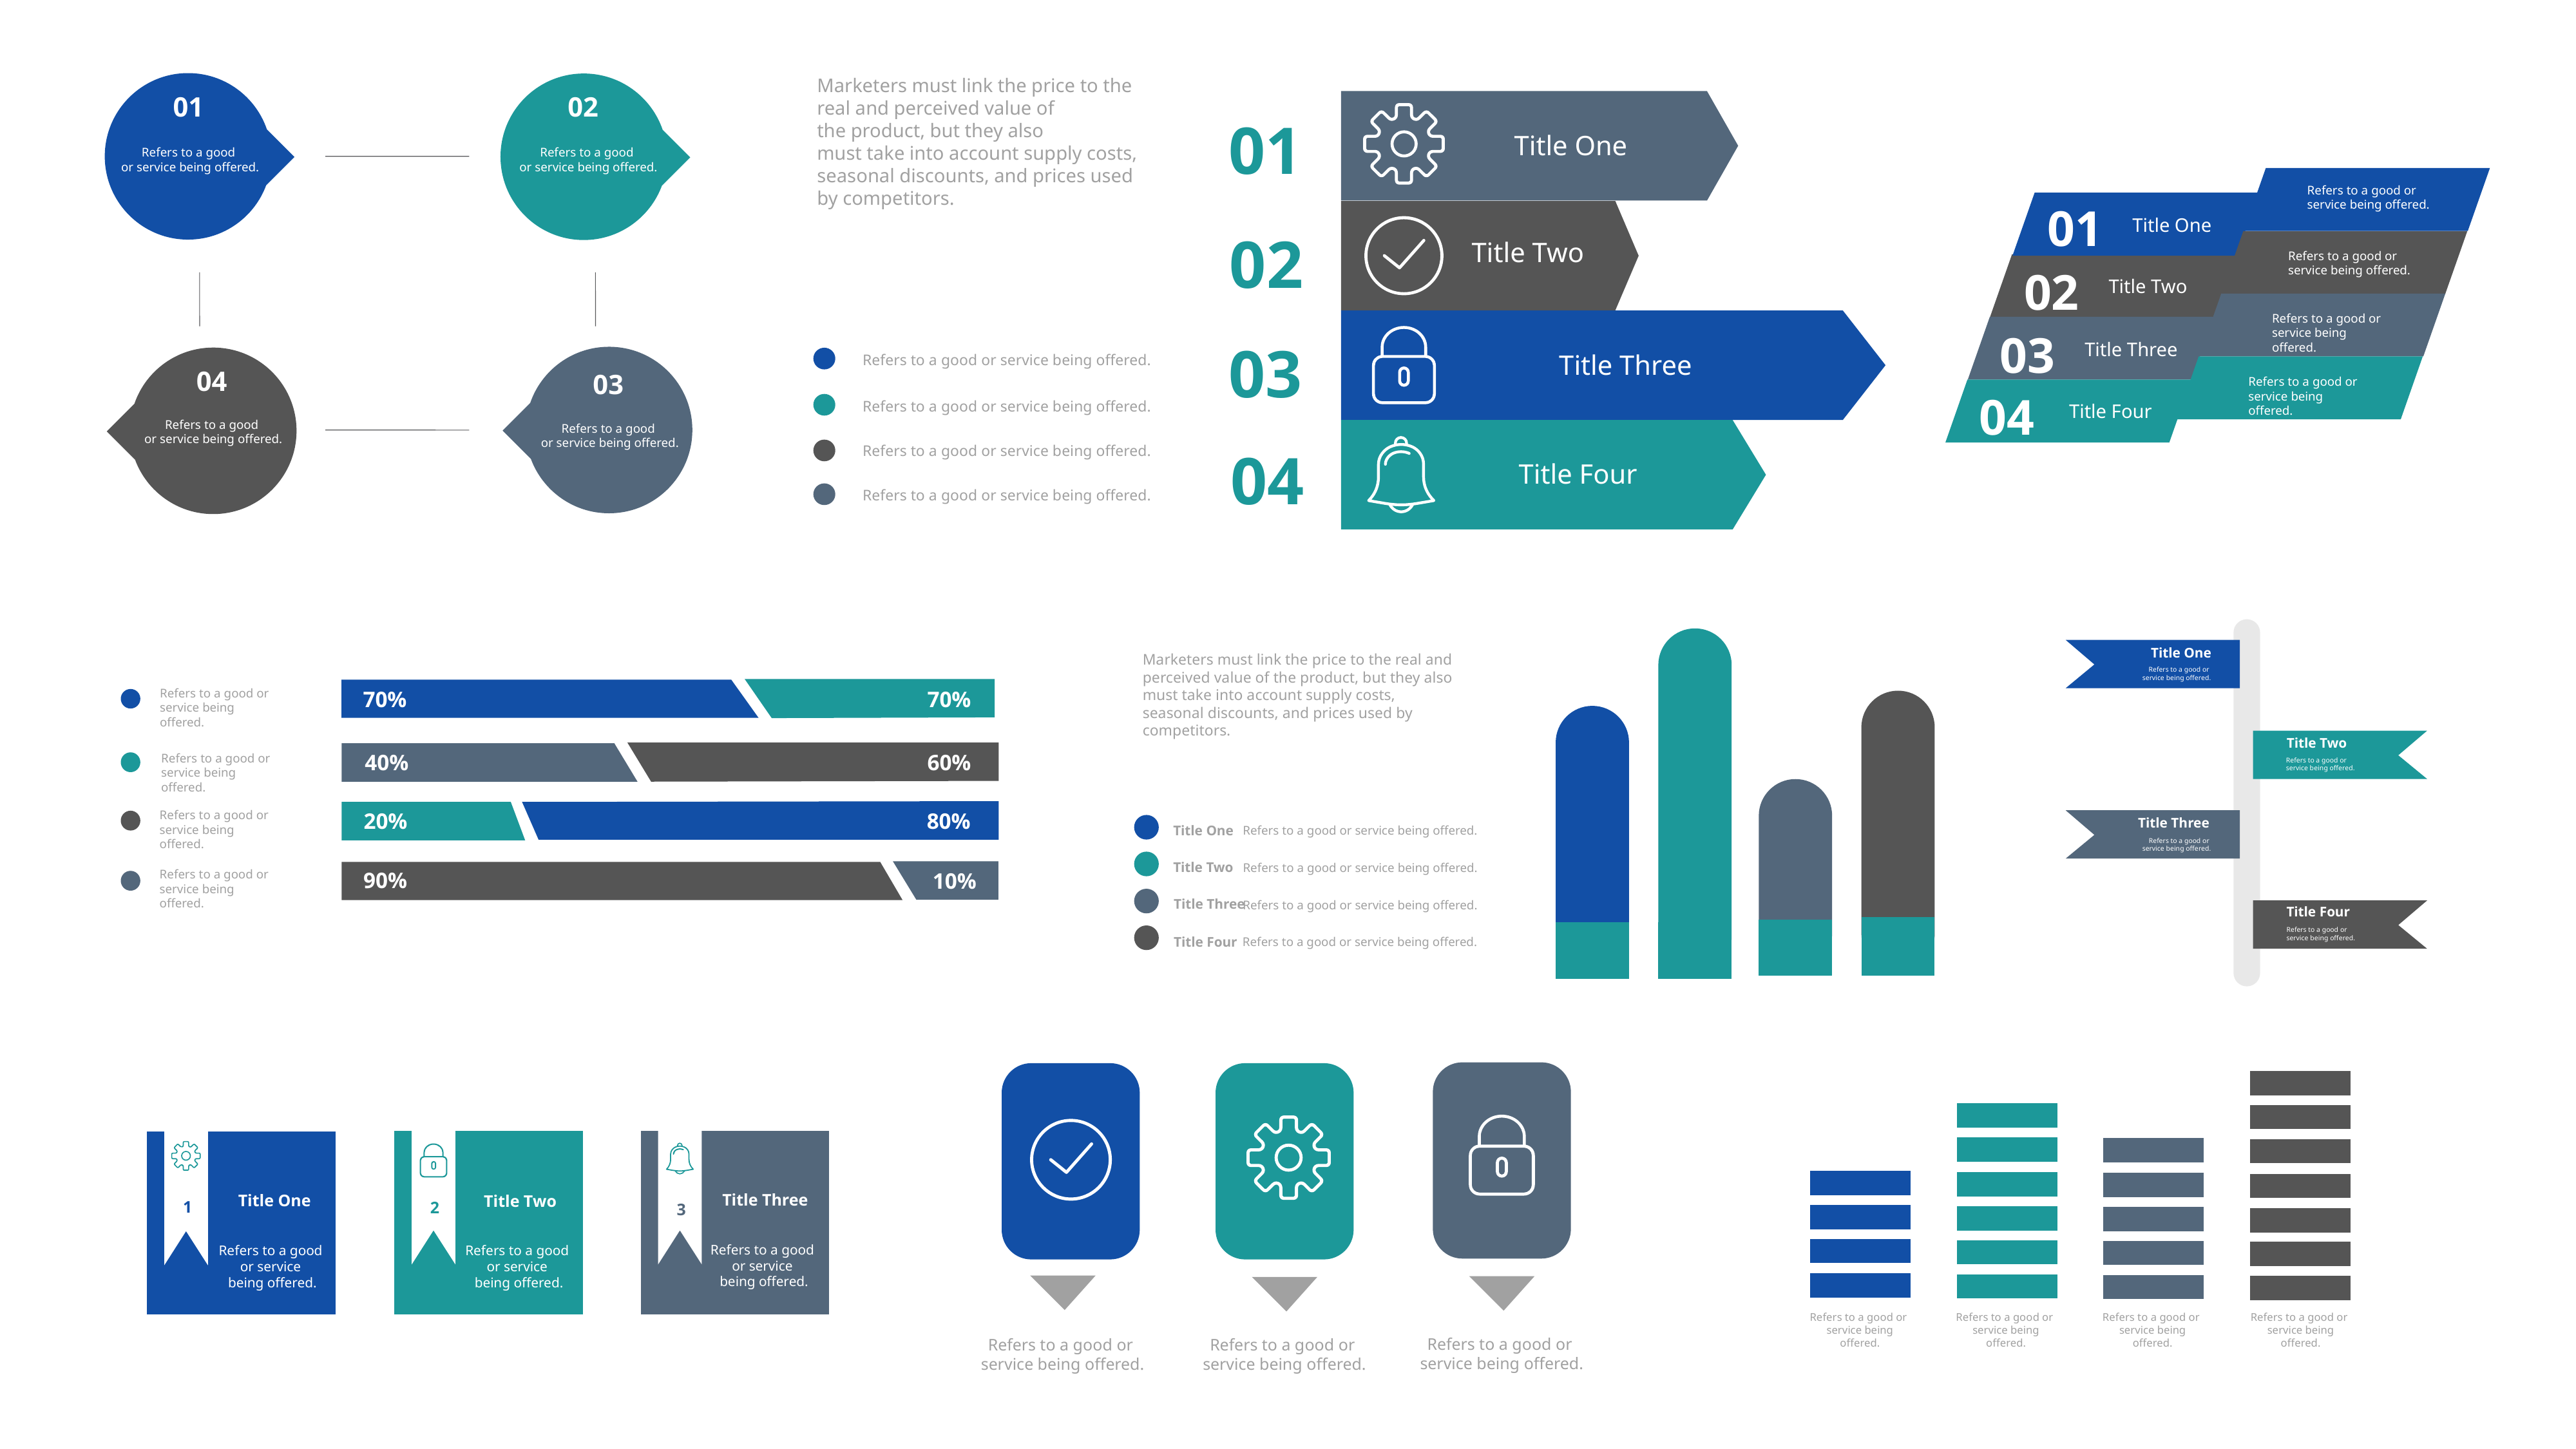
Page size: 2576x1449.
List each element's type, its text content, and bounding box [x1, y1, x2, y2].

text_box [164, 1131, 208, 1265]
text_box [665, 1142, 694, 1175]
text_box [658, 1130, 702, 1265]
text_box [2103, 1206, 2204, 1231]
text_box [1810, 1238, 1911, 1264]
text_box Refers to a good or service being offered. [1799, 1305, 1921, 1354]
text_box [2103, 1240, 2204, 1265]
text_box [2103, 1274, 2204, 1300]
text_box Refers to a good or service being offered. [2092, 1305, 2214, 1354]
text_box Title Three [709, 1185, 822, 1214]
text_box [394, 1131, 583, 1314]
text_box Refers to a good or service being offered. [207, 1237, 338, 1295]
text_box [2250, 1139, 2351, 1164]
text_box Refers to a good or service being offered. [1945, 1305, 2067, 1354]
text_box [2250, 1208, 2351, 1233]
text_box [2250, 1276, 2351, 1300]
text_box [1956, 1206, 2057, 1231]
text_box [2065, 619, 2428, 987]
text_box [412, 1130, 455, 1265]
text_box Refers to a good or service being offered. [698, 1236, 830, 1294]
text_box [1956, 1240, 2057, 1265]
text_box 3 [669, 1195, 687, 1224]
text_box Title One [225, 1185, 325, 1215]
text_box [2103, 1172, 2204, 1197]
text_box [2250, 1242, 2351, 1266]
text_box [1945, 167, 2490, 450]
text_box [431, 1160, 437, 1170]
text_box 2 [423, 1193, 440, 1222]
text_box [673, 1148, 684, 1155]
text_box [2250, 1104, 2351, 1130]
text_box [640, 1131, 830, 1314]
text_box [964, 1062, 1597, 1379]
text_box [1956, 1137, 2057, 1162]
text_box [807, 69, 1886, 530]
text_box [2250, 1071, 2351, 1095]
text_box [120, 679, 999, 902]
text_box Refers to a good or service being offered. [2240, 1305, 2361, 1354]
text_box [102, 73, 697, 515]
text_box [181, 1151, 191, 1161]
text_box Refers to a good or service being offered. [453, 1237, 585, 1295]
text_box [1956, 1103, 2057, 1128]
text_box [1956, 1274, 2057, 1299]
text_box [1810, 1205, 1911, 1230]
text_box Title Two [470, 1186, 571, 1215]
text_box [419, 1143, 448, 1178]
text_box [2103, 1137, 2204, 1162]
text_box 1 [176, 1192, 193, 1222]
text_box [1956, 1172, 2057, 1197]
text_box [1810, 1273, 1911, 1298]
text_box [1132, 628, 1935, 979]
text_box [147, 1132, 336, 1315]
text_box [2250, 1173, 2351, 1198]
text_box [1810, 1171, 1911, 1196]
text_box [171, 1141, 201, 1171]
